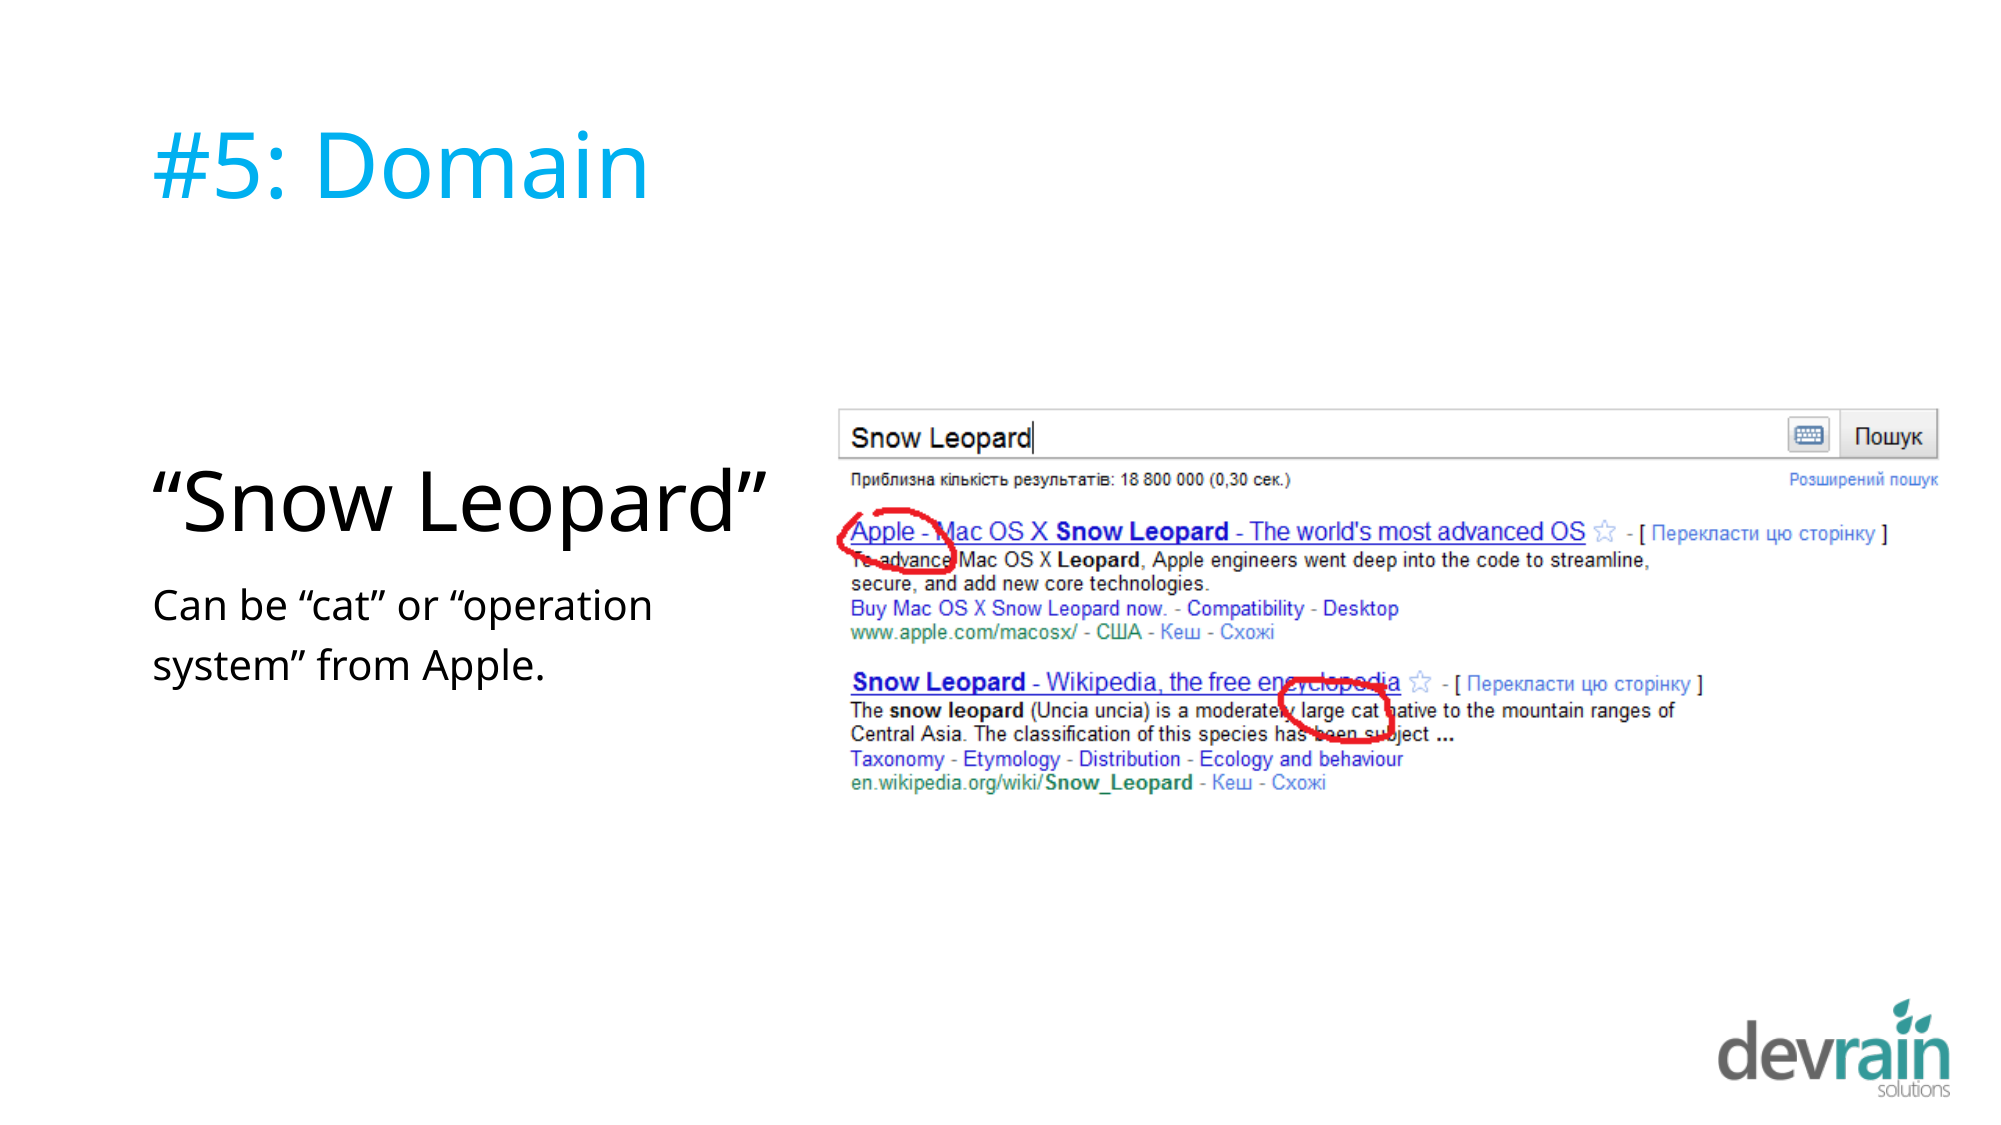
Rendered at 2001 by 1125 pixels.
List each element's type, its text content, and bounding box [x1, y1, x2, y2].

picture [1718, 998, 1950, 1098]
title #5: Domain [137, 59, 1863, 278]
list “Snow Leopard” Can be “cat” or “operation system” from Apple. [137, 299, 797, 1014]
picture [826, 390, 1971, 804]
